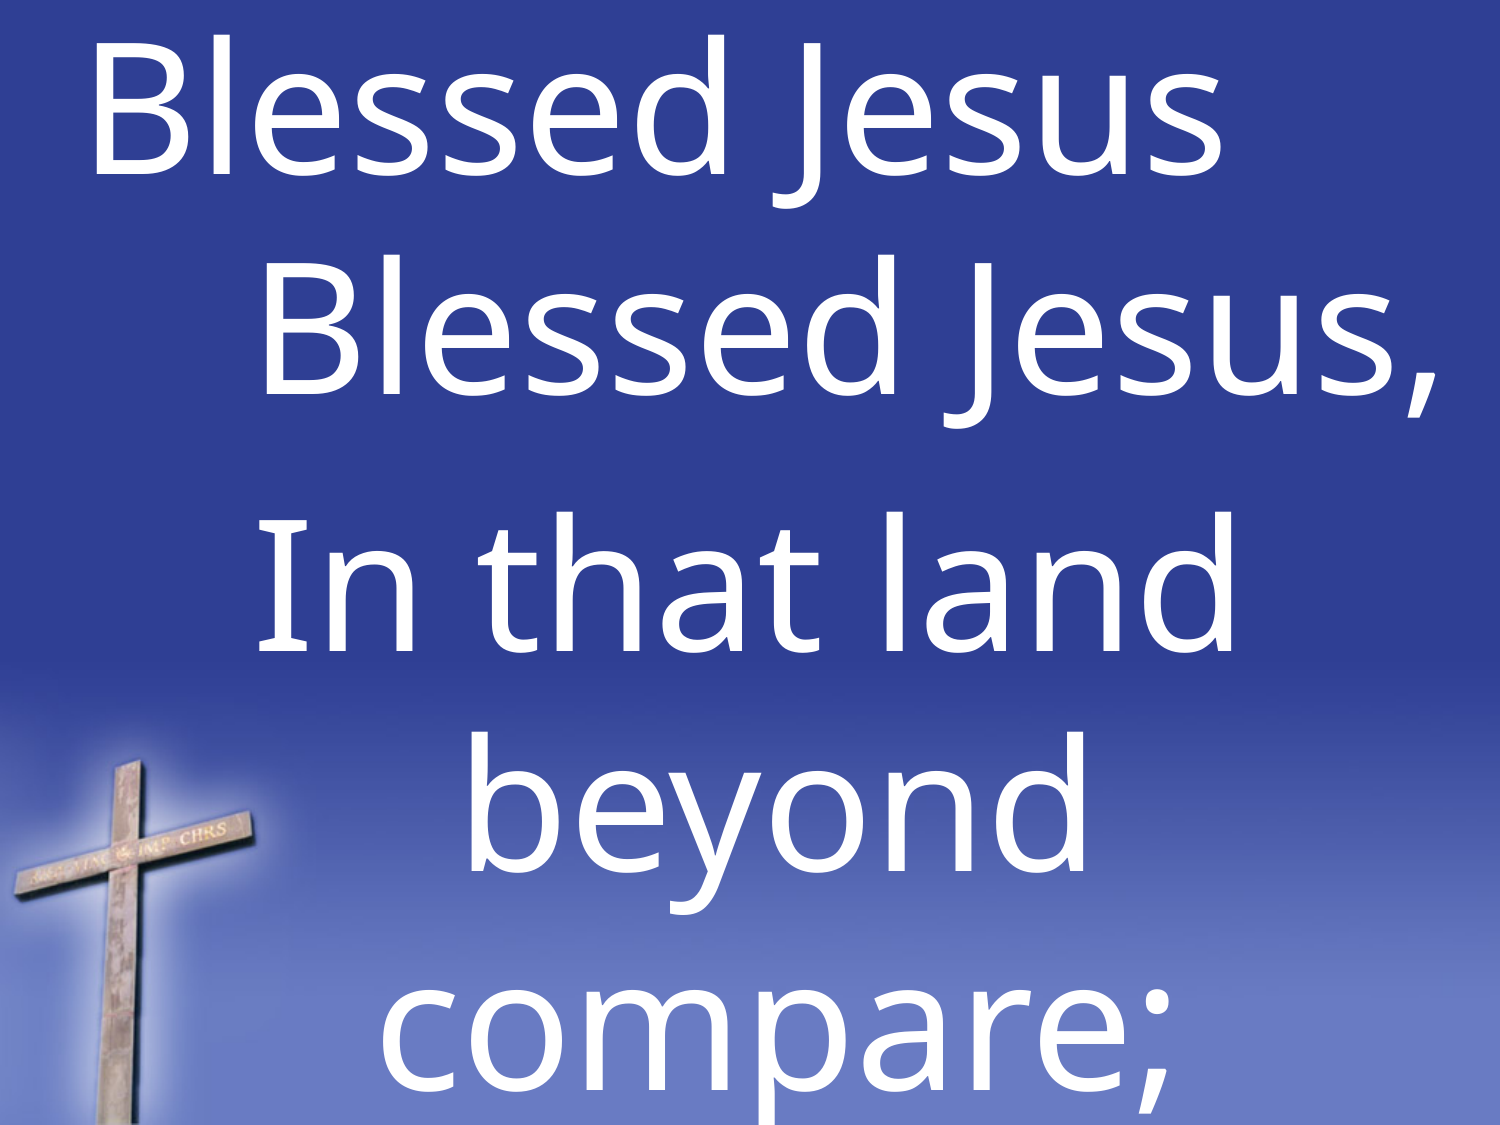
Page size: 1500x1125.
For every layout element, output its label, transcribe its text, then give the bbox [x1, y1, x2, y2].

list Blessed Jesus Blessed Jesus, In that land beyond compare; [0, 0, 1500, 1125]
